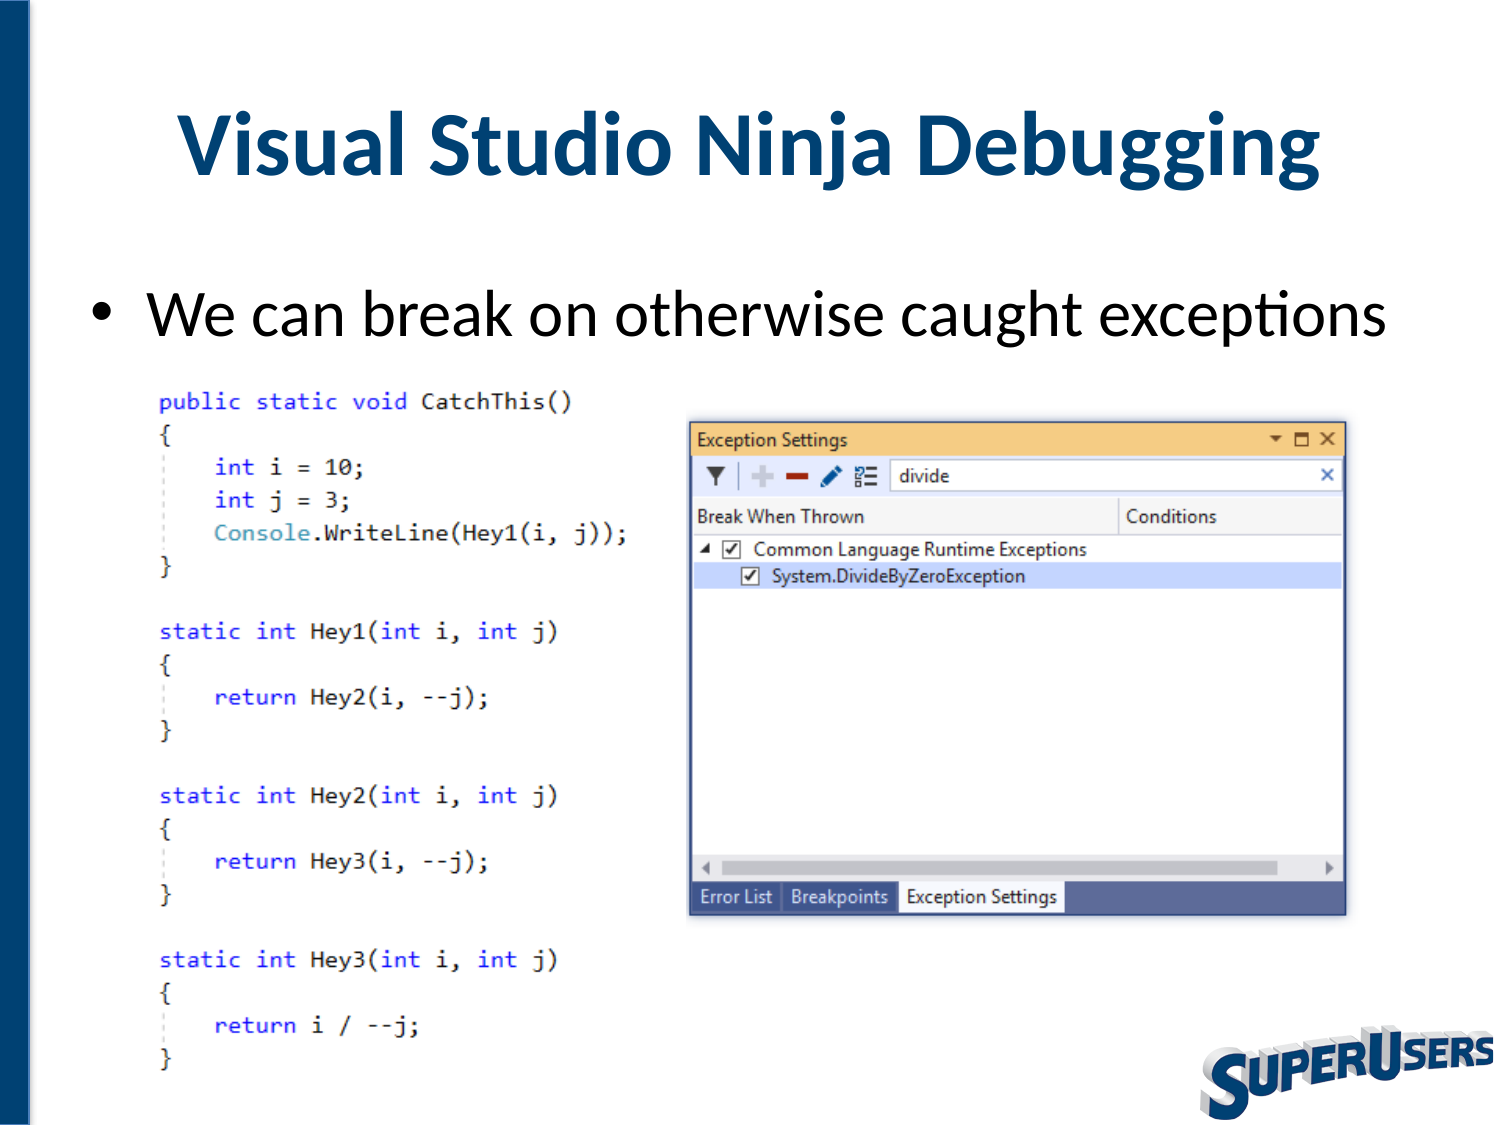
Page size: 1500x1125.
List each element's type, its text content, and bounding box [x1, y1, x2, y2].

picture [143, 374, 1371, 1081]
title Visual Studio Ninja Debugging [75, 45, 1425, 233]
list We can break on otherwise caught exceptions [75, 262, 1425, 1005]
picture [1200, 1025, 1494, 1120]
